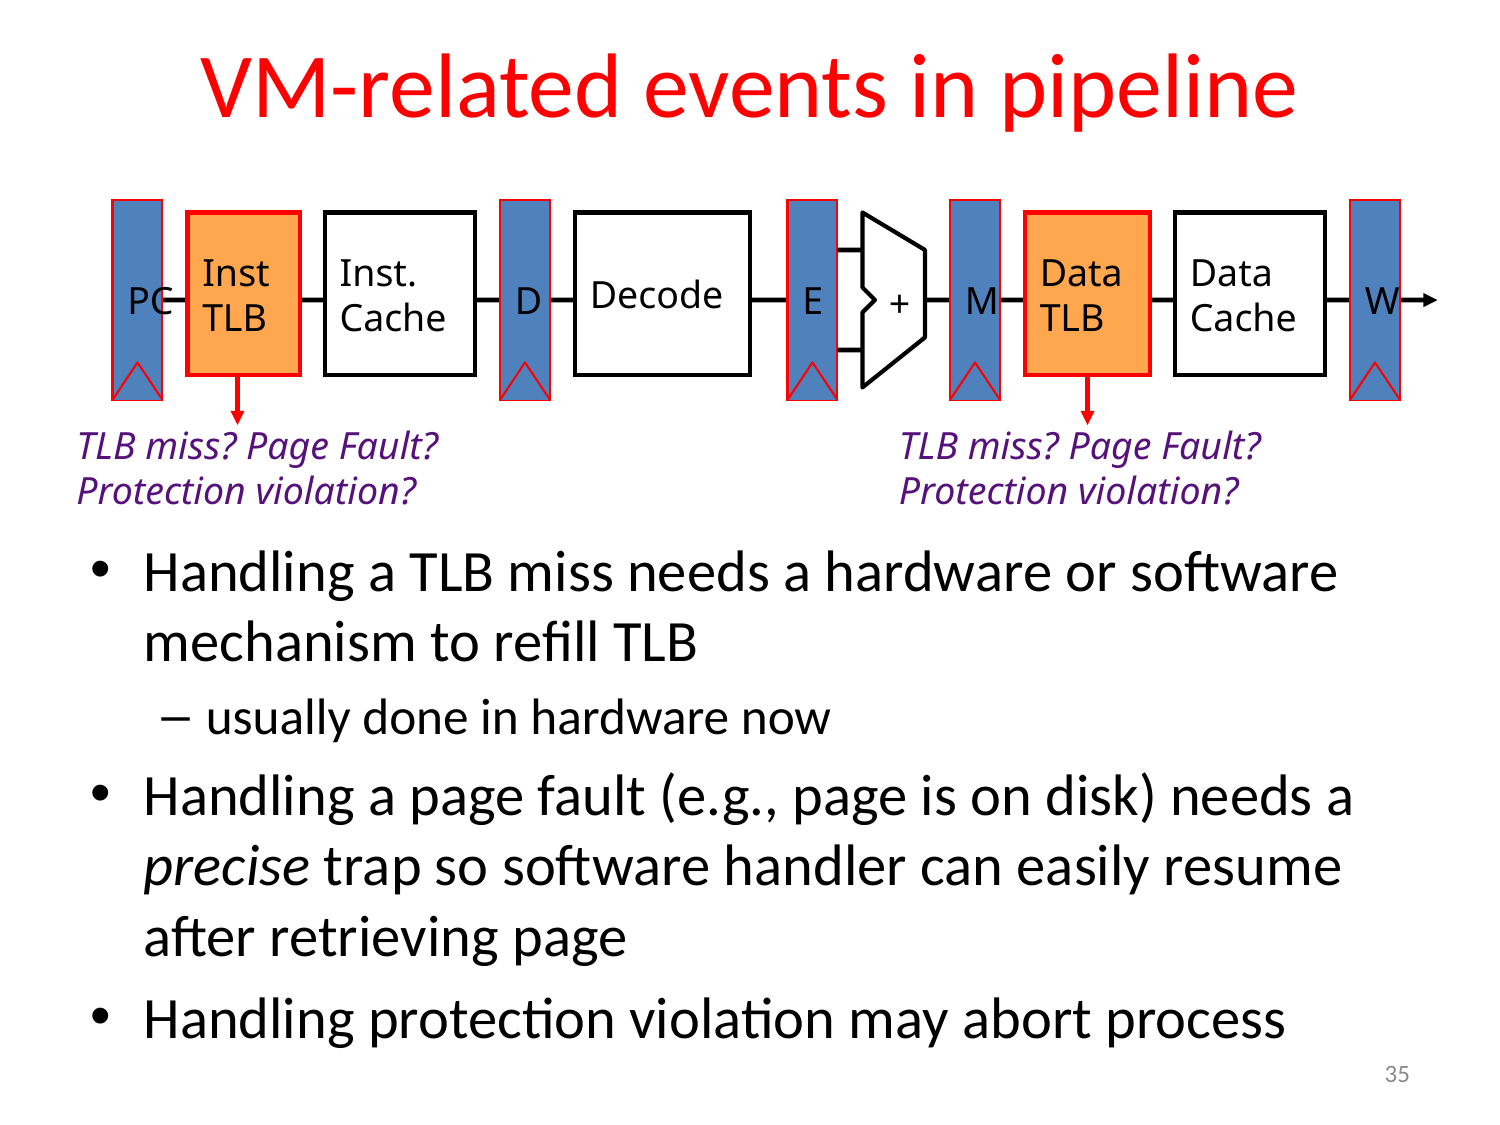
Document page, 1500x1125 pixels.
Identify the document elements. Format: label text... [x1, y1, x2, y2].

text_box [862, 212, 925, 388]
text_box Inst TLB [187, 212, 300, 375]
text_box [1404, 293, 1438, 307]
text_box TLB miss? Page Fault? Protection violation? [61, 414, 454, 519]
text_box Decode [575, 212, 750, 375]
text_box TLB miss? Page Fault? Protection violation? [884, 414, 1277, 519]
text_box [499, 199, 551, 401]
text_box Data TLB [1025, 212, 1150, 375]
text_box + [874, 272, 926, 333]
list Handling a TLB miss needs a hardware or software mechanism to refill TLB usually done in hardware now Handling a page fault (e.g., page is on disk) needs a precise trap so software handler can easily resume after retrieving page Handling protection violation may abort process [75, 525, 1425, 1063]
text_box Data Cache [1174, 212, 1325, 375]
title VM-related events in pipeline [75, 12, 1425, 150]
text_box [787, 199, 838, 401]
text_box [112, 199, 163, 401]
slide_number 35 [1074, 1042, 1425, 1103]
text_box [949, 199, 1001, 401]
text_box Inst. Cache [324, 212, 475, 375]
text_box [1349, 199, 1401, 401]
